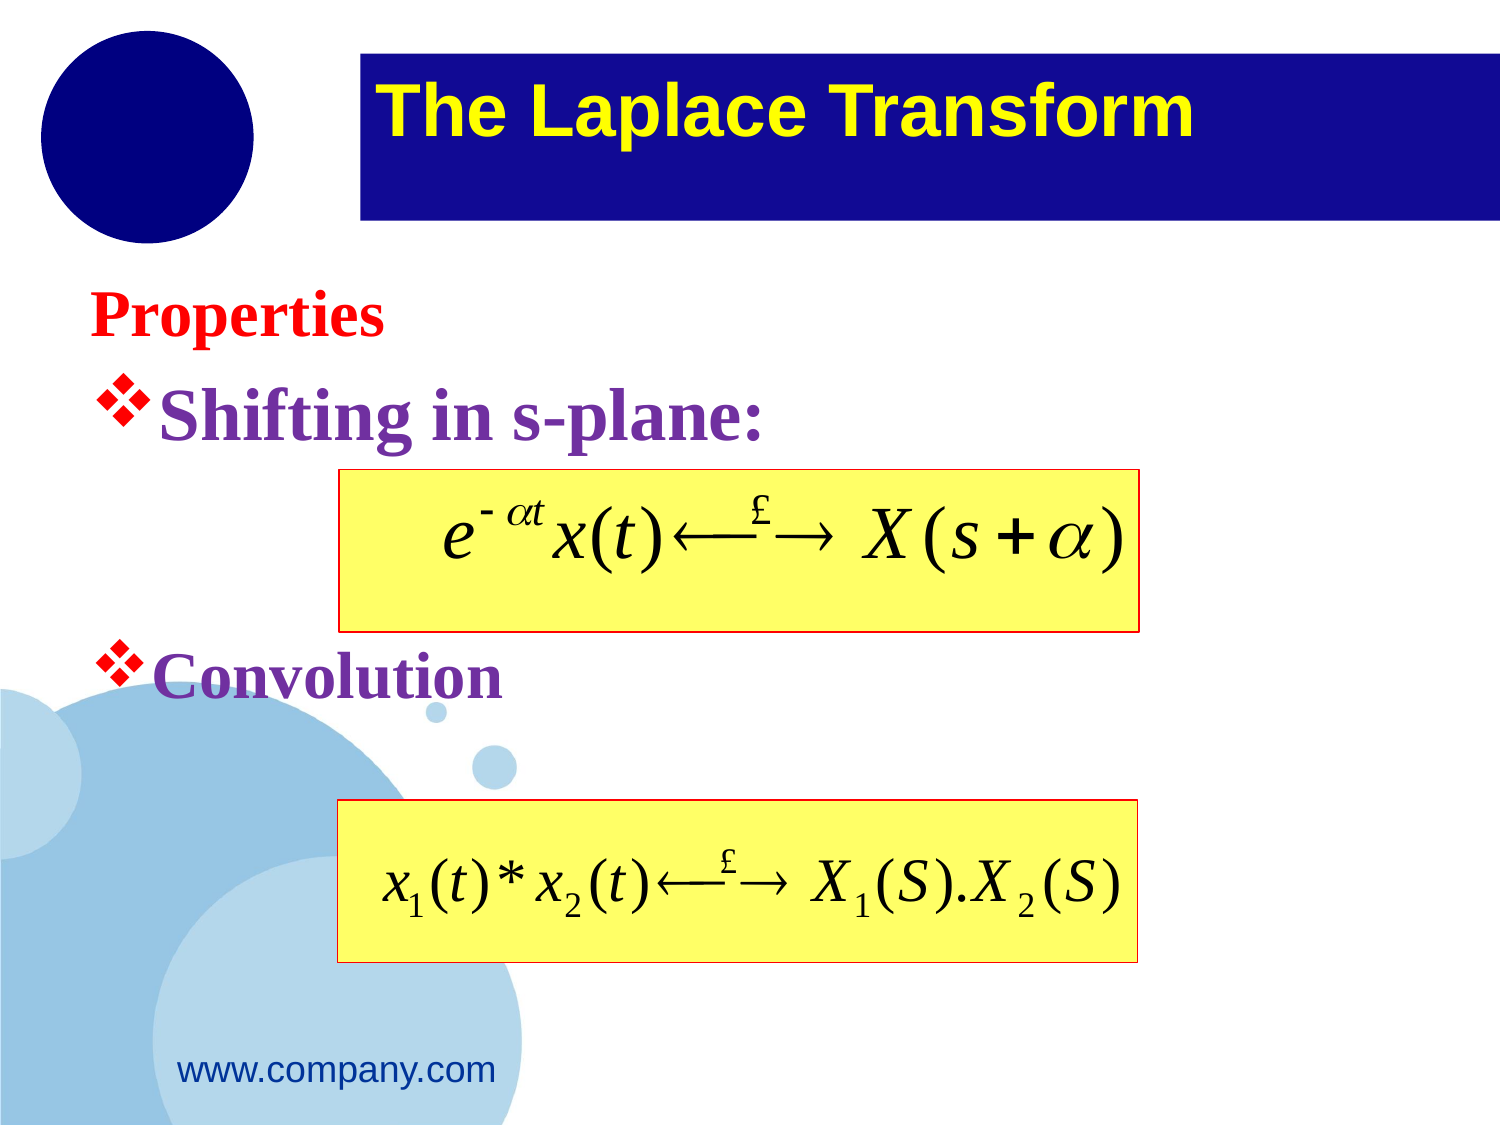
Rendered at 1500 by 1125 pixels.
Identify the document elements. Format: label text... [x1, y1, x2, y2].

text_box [371, 834, 1135, 928]
picture [0, 638, 625, 1125]
list Properties Shifting in s-plane: Convolution [74, 262, 1451, 1076]
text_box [432, 477, 1140, 591]
title The Laplace Transform [360, 53, 1500, 221]
